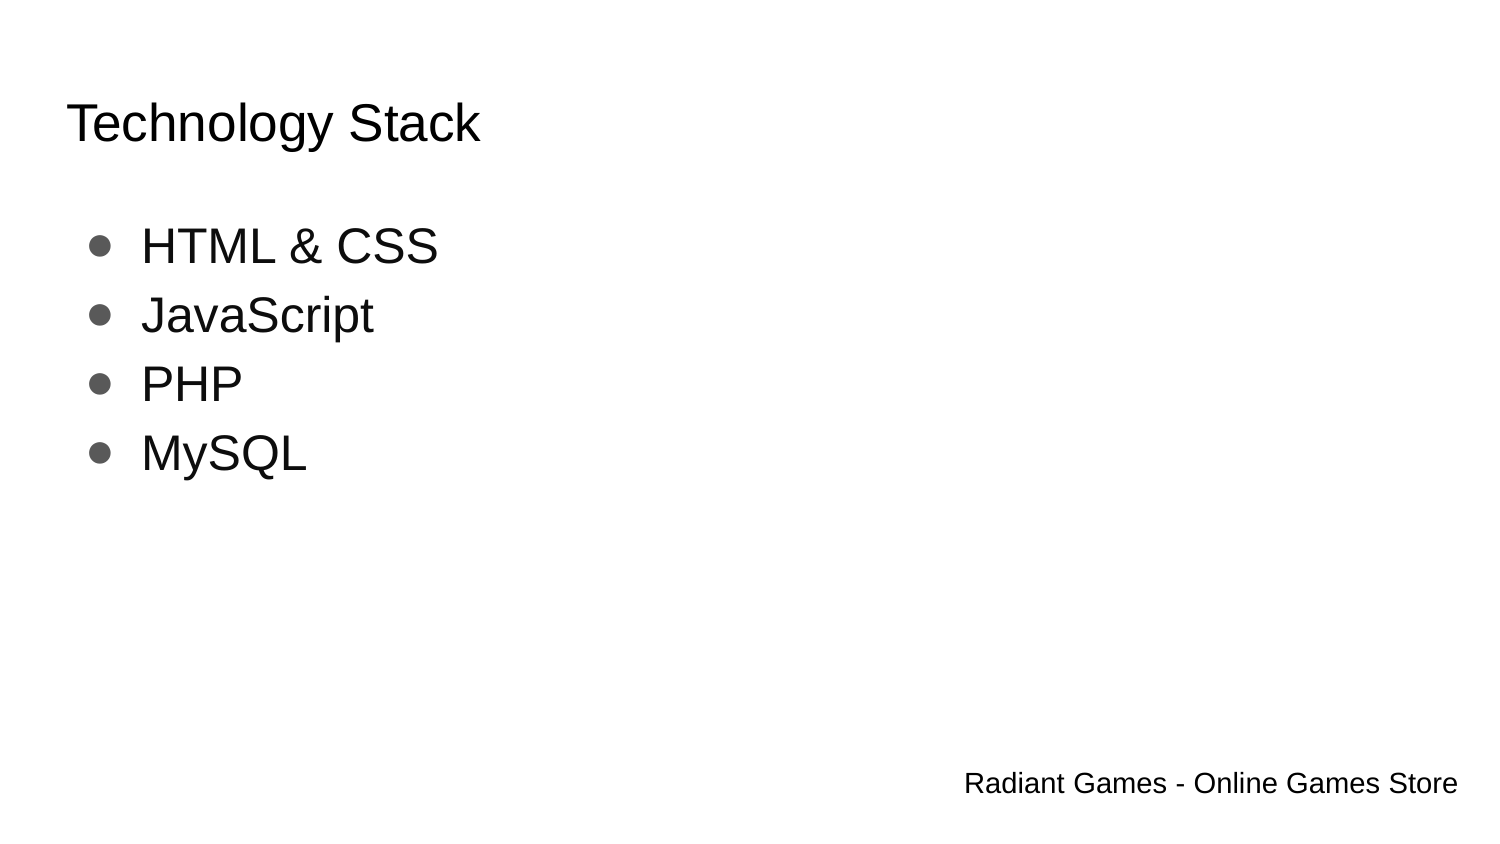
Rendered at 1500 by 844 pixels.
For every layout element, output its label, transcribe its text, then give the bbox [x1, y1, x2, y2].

text_box Radiant Games - Online Games Store [949, 749, 1500, 815]
list HTML & CSS JavaScript PHP MySQL [51, 189, 1449, 750]
title Technology Stack [51, 72, 1449, 167]
